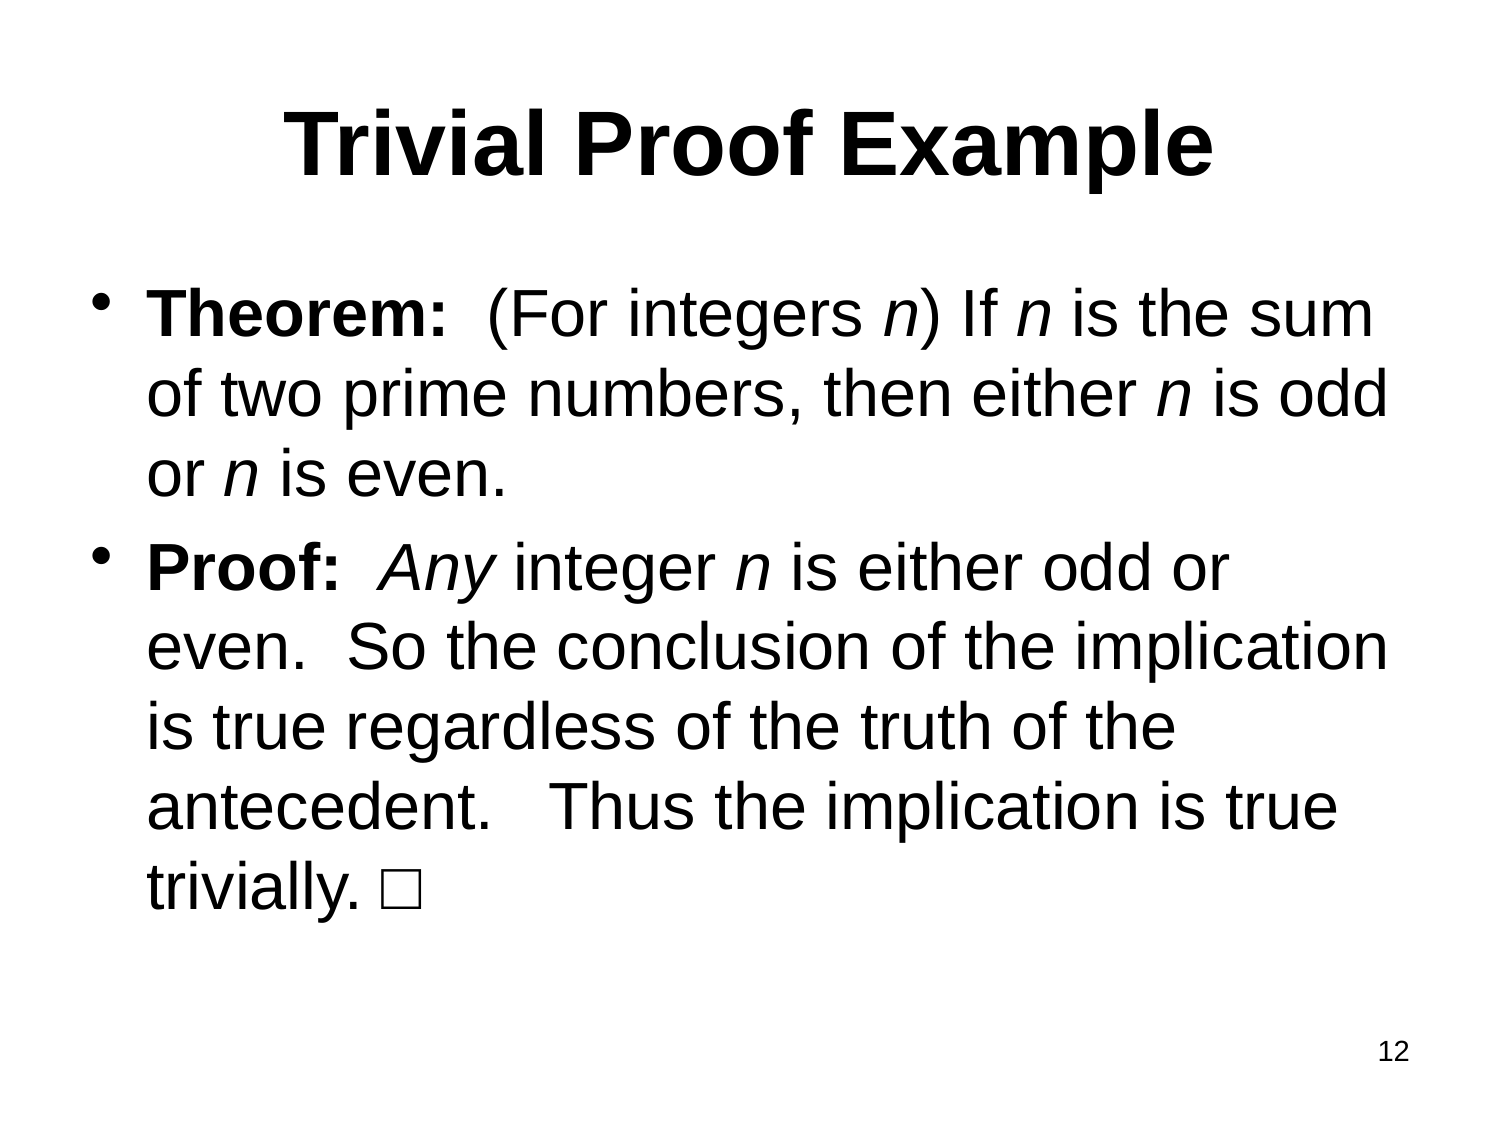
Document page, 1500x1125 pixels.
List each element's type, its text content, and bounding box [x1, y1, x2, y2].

list Theorem: (For integers n) If n is the sum of two prime numbers, then either n is odd or n is even. Proof: Any integer n is either odd or even. So the conclusion of the implication is true regardless of the truth of the antecedent. Thus the implication is true trivially. □ [75, 262, 1425, 1005]
slide_number 12 [1074, 1024, 1425, 1103]
title Trivial Proof Example [75, 45, 1425, 233]
